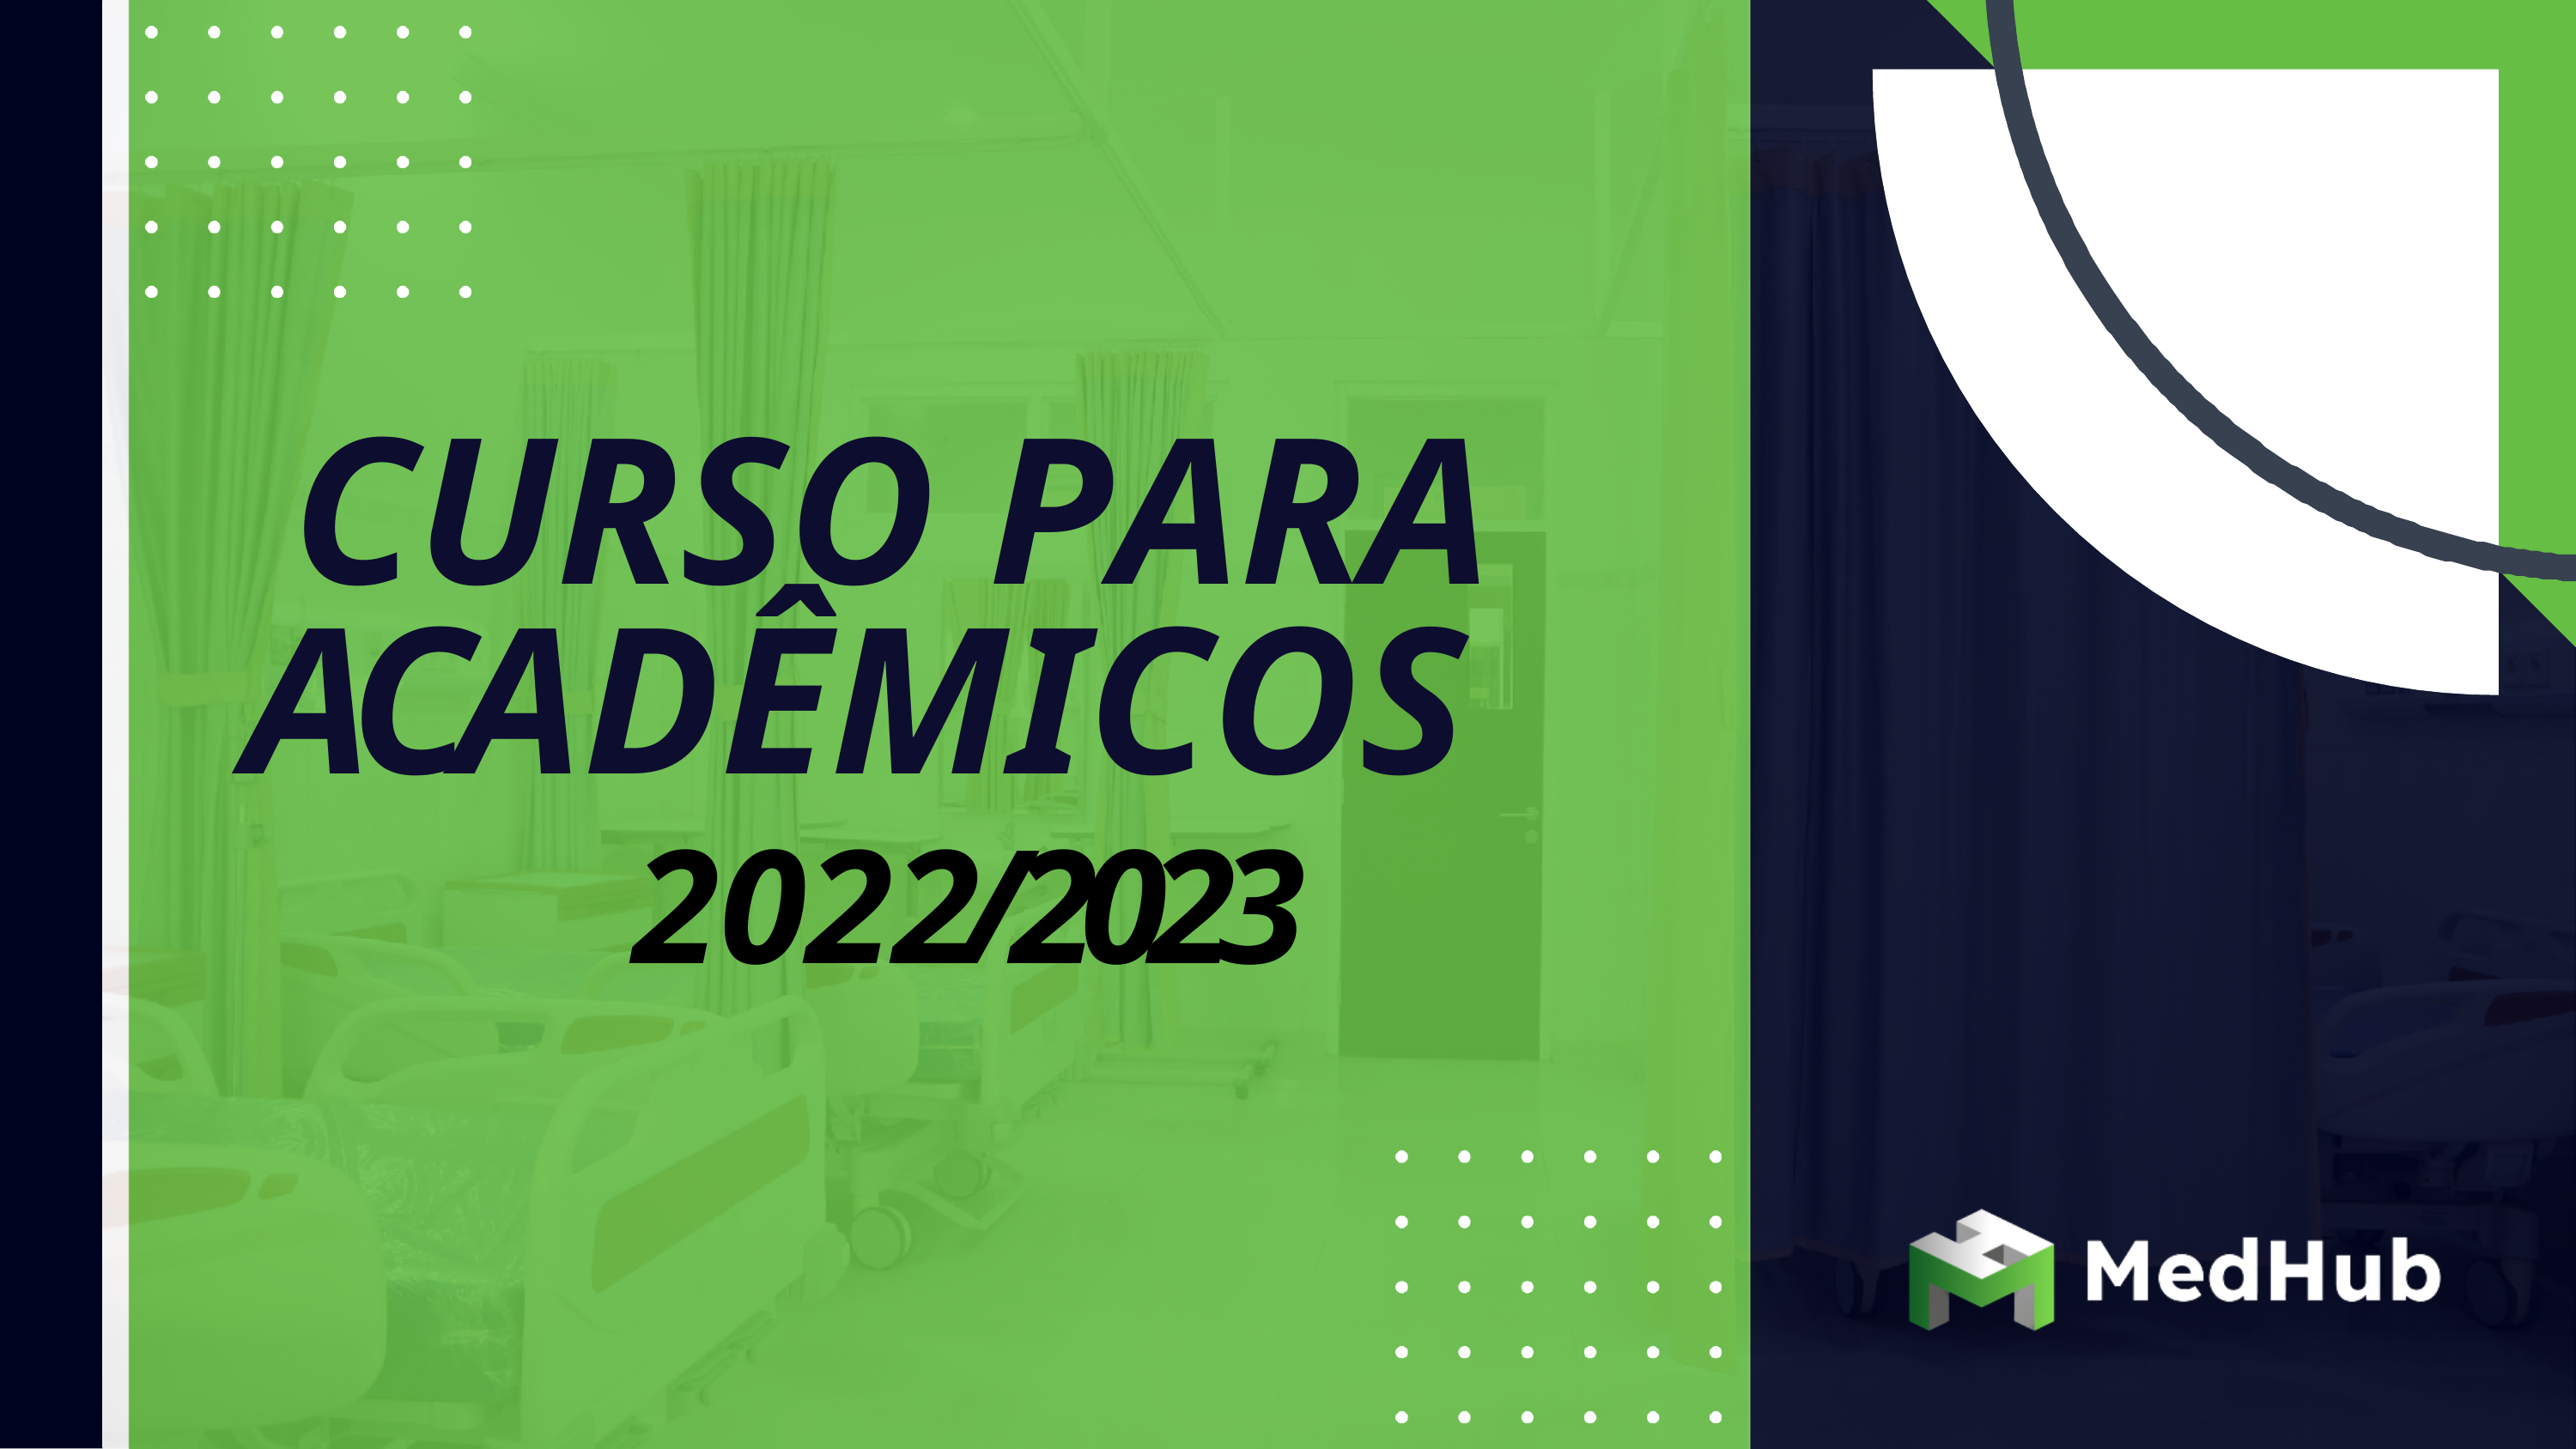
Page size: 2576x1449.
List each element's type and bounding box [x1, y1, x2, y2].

text_box [1872, 0, 2576, 695]
text_box [0, 0, 2576, 1449]
